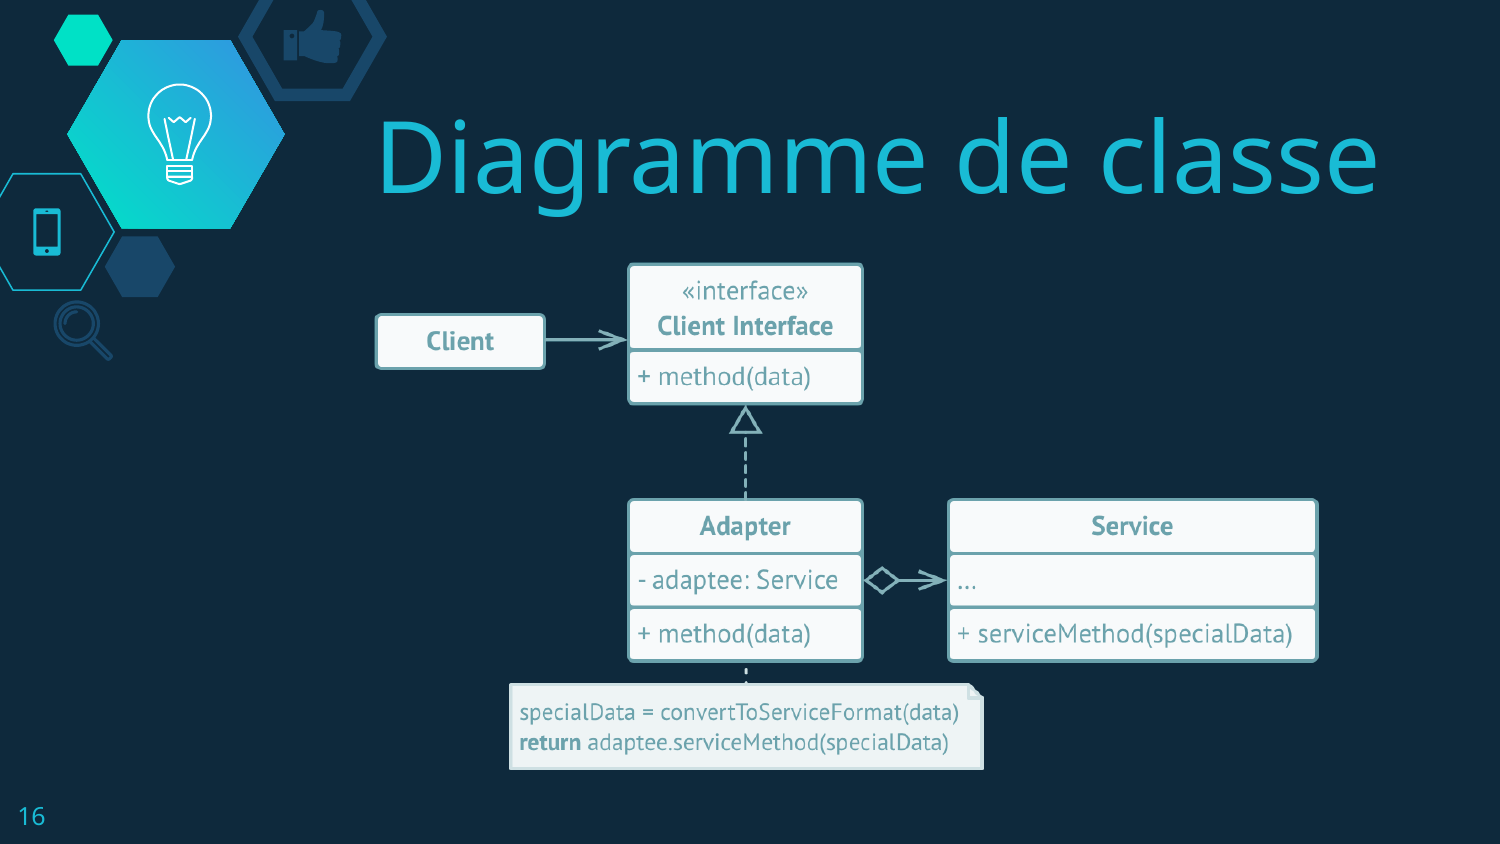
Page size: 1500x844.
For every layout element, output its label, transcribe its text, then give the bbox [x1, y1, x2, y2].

picture [359, 247, 1335, 786]
slide_number 16 [2, 785, 93, 844]
text_box Diagramme de classe [359, 122, 1500, 229]
